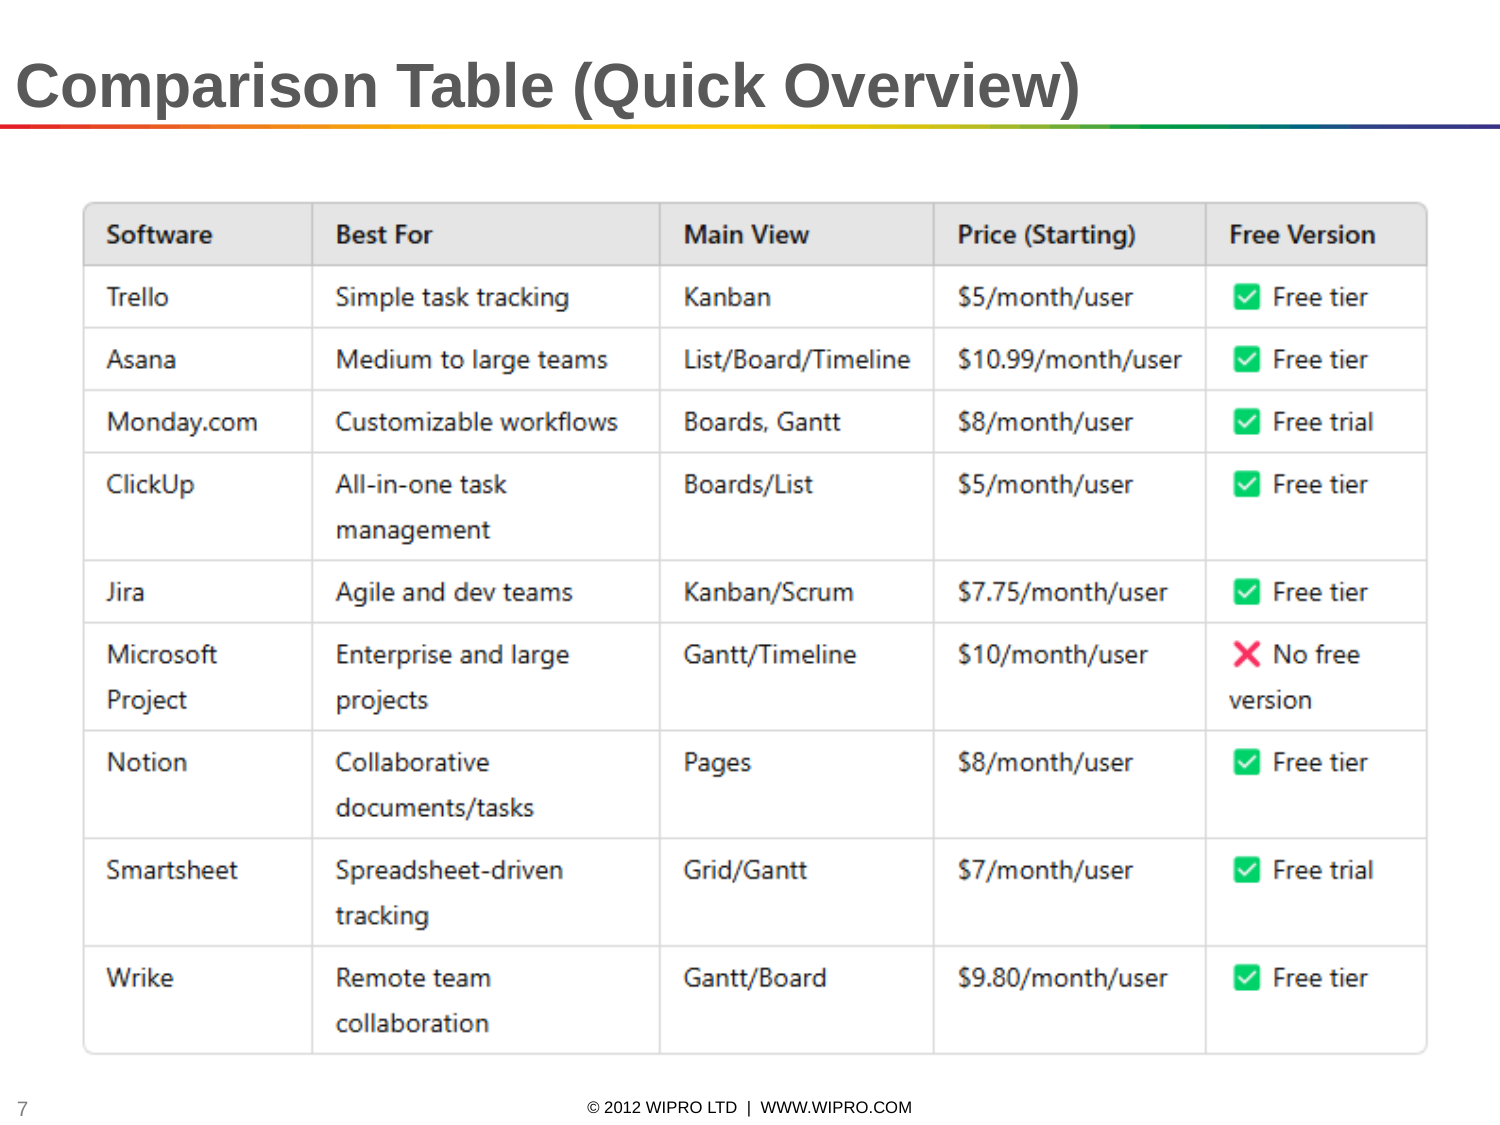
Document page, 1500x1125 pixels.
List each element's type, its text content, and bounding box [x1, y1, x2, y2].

list Comparison Table (Quick Overview) [0, 0, 1500, 115]
picture [68, 174, 1432, 1059]
